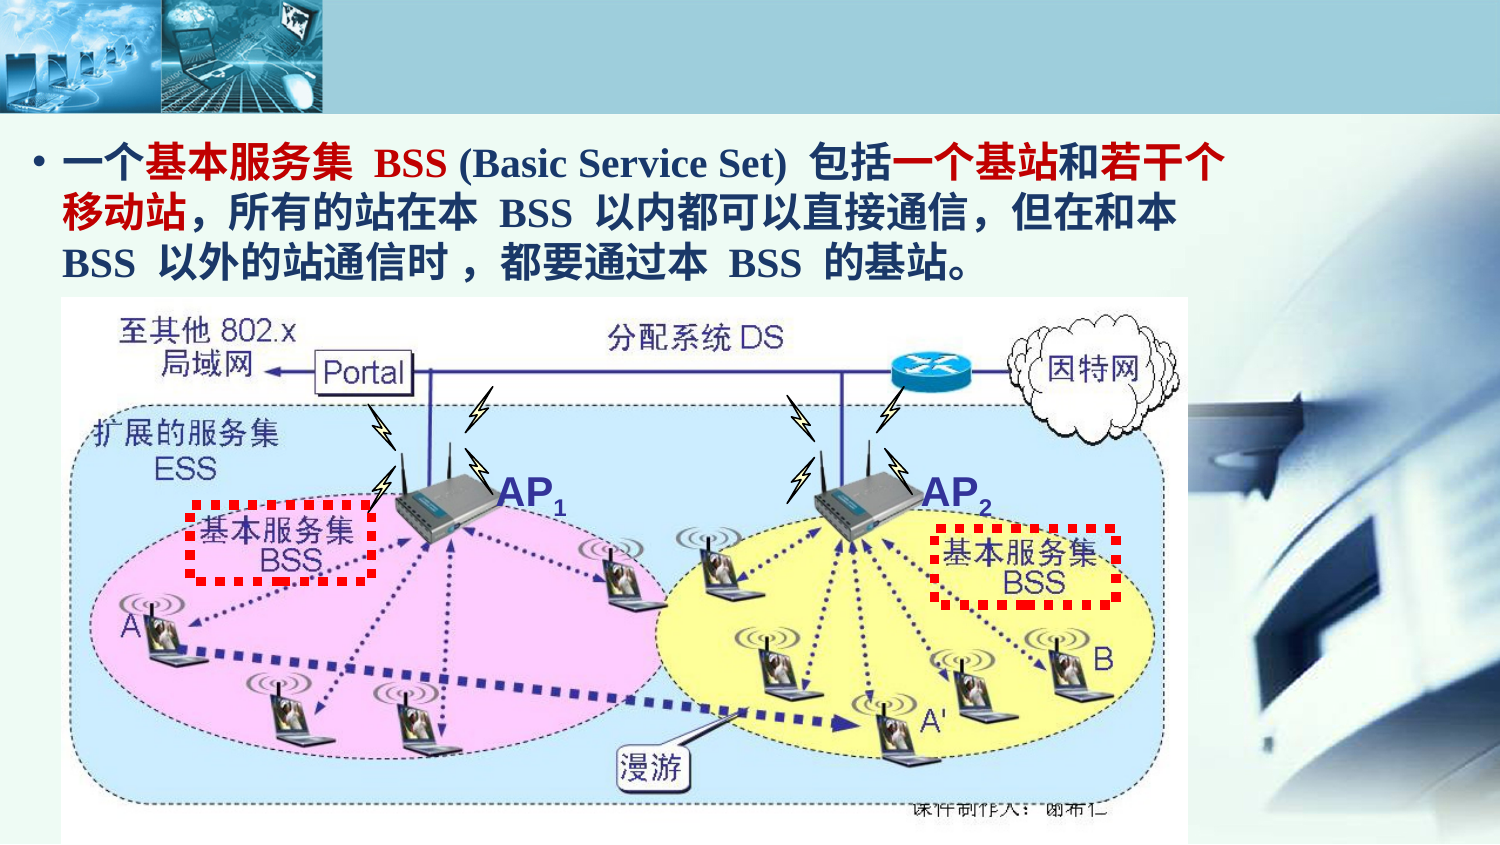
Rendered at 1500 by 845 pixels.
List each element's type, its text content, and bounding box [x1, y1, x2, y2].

text_box 一个基本服务集 BSS (Basic Service Set) 包括一个基站和若干个移动站，所有的站在本 BSS 以内都可以直接通信，但在和本 BSS 以外的站通信时 ，都要通过本 BSS 的基站。 [17, 128, 1247, 294]
picture [0, 0, 1500, 844]
